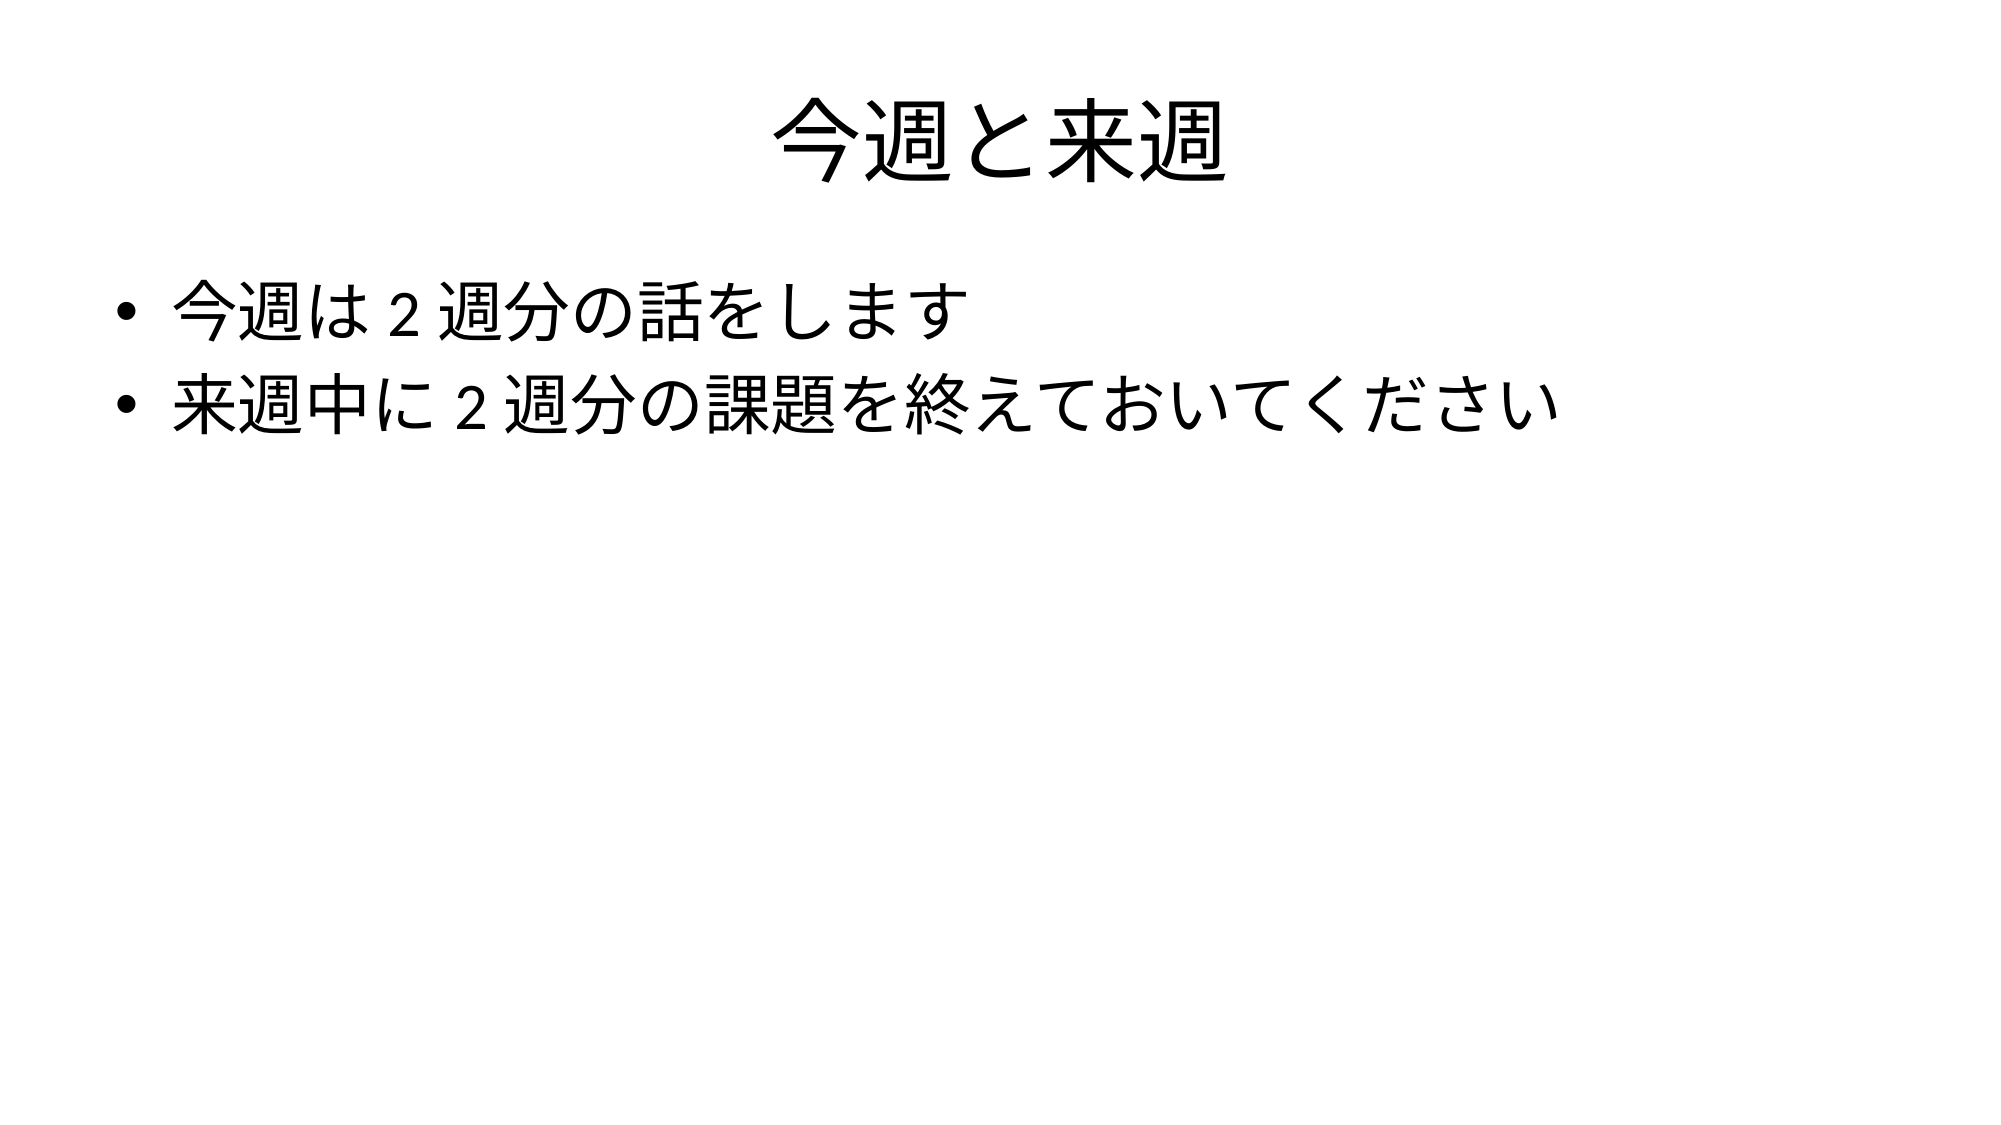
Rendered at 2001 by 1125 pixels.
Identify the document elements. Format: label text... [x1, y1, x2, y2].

list 今週は2週分の話をします 来週中に2週分の課題を終えておいてください [99, 262, 1900, 1005]
title 今週と来週 [99, 45, 1900, 233]
